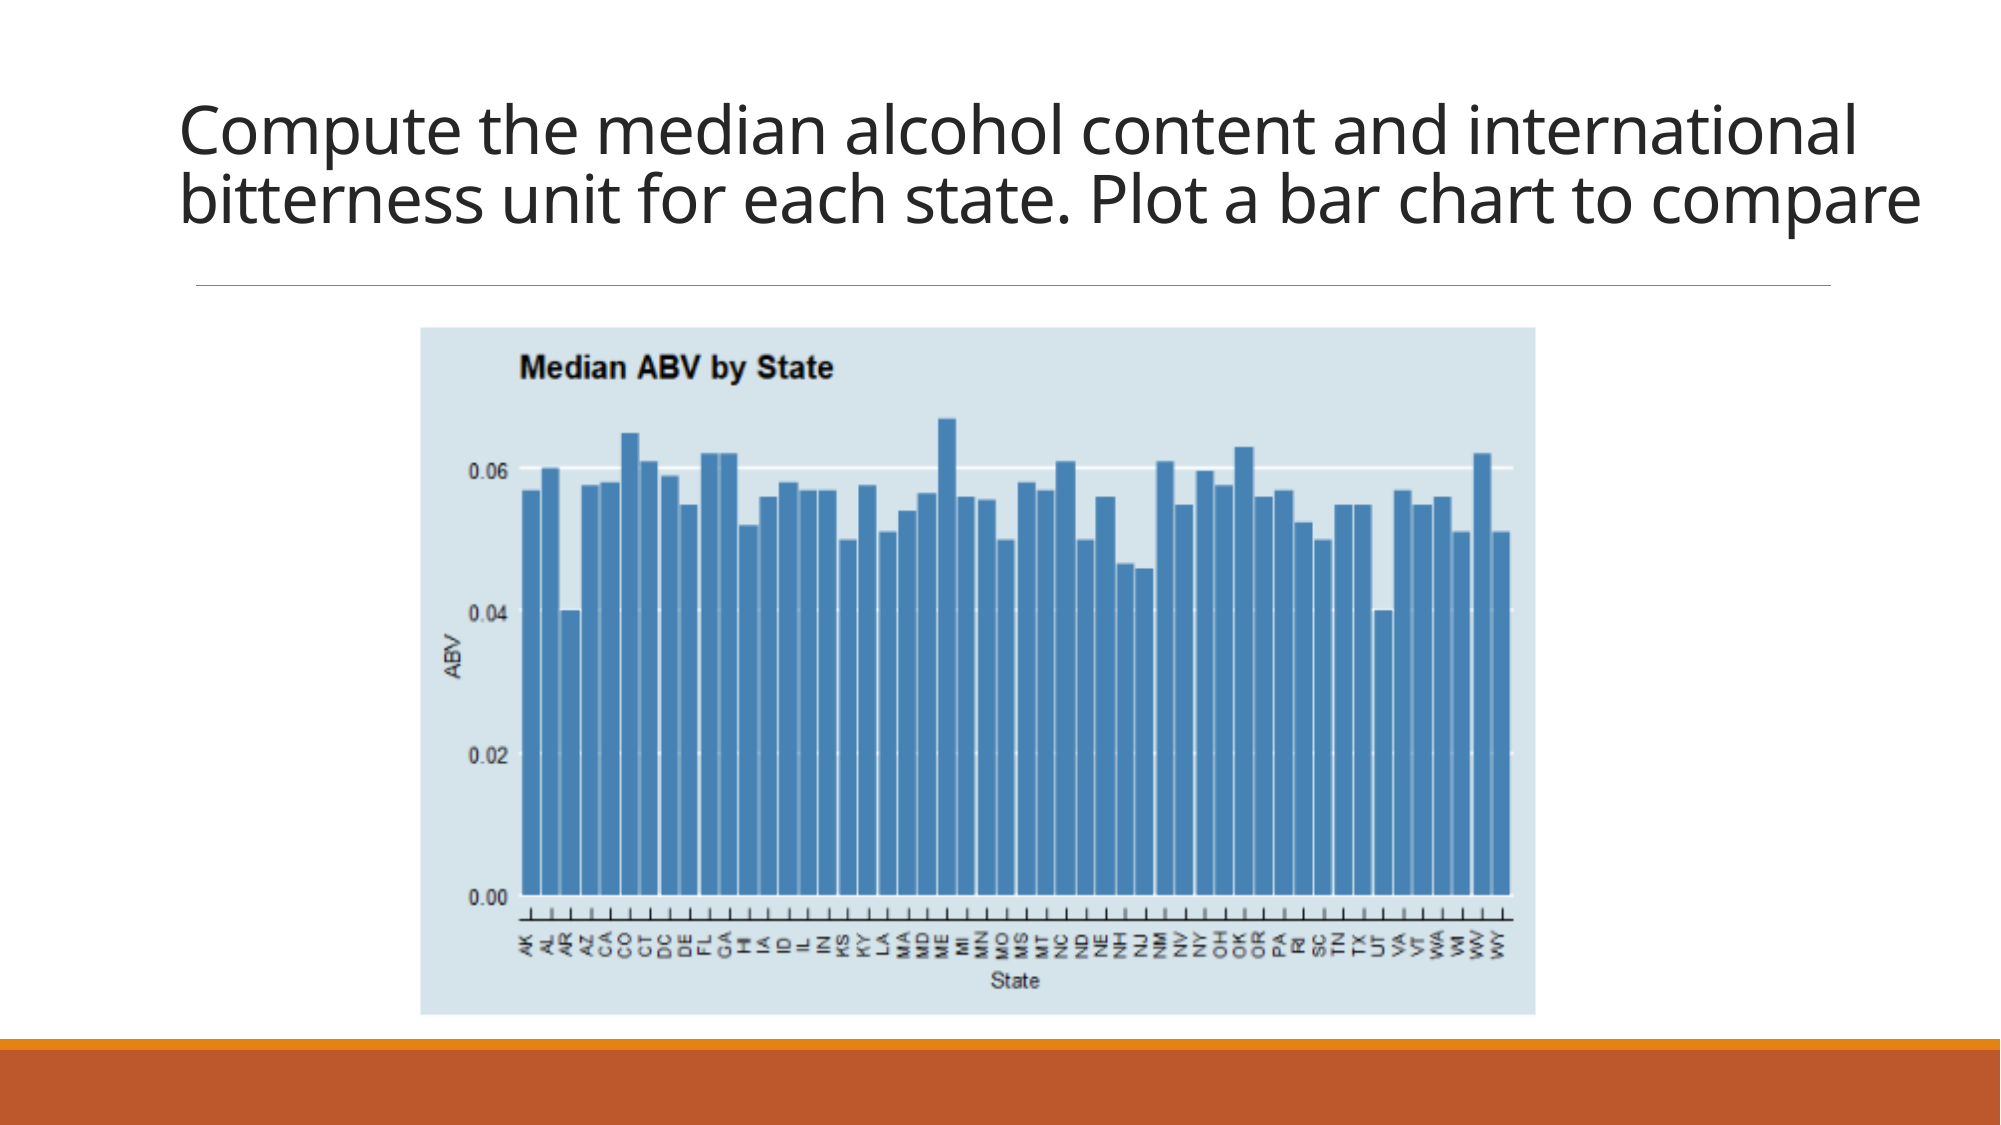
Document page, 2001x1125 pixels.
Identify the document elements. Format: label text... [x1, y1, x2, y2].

picture [413, 318, 1541, 1024]
text_box Compute the median alcohol content and international bitterness unit for each state. Plot a bar chart to compare [163, 70, 1954, 245]
